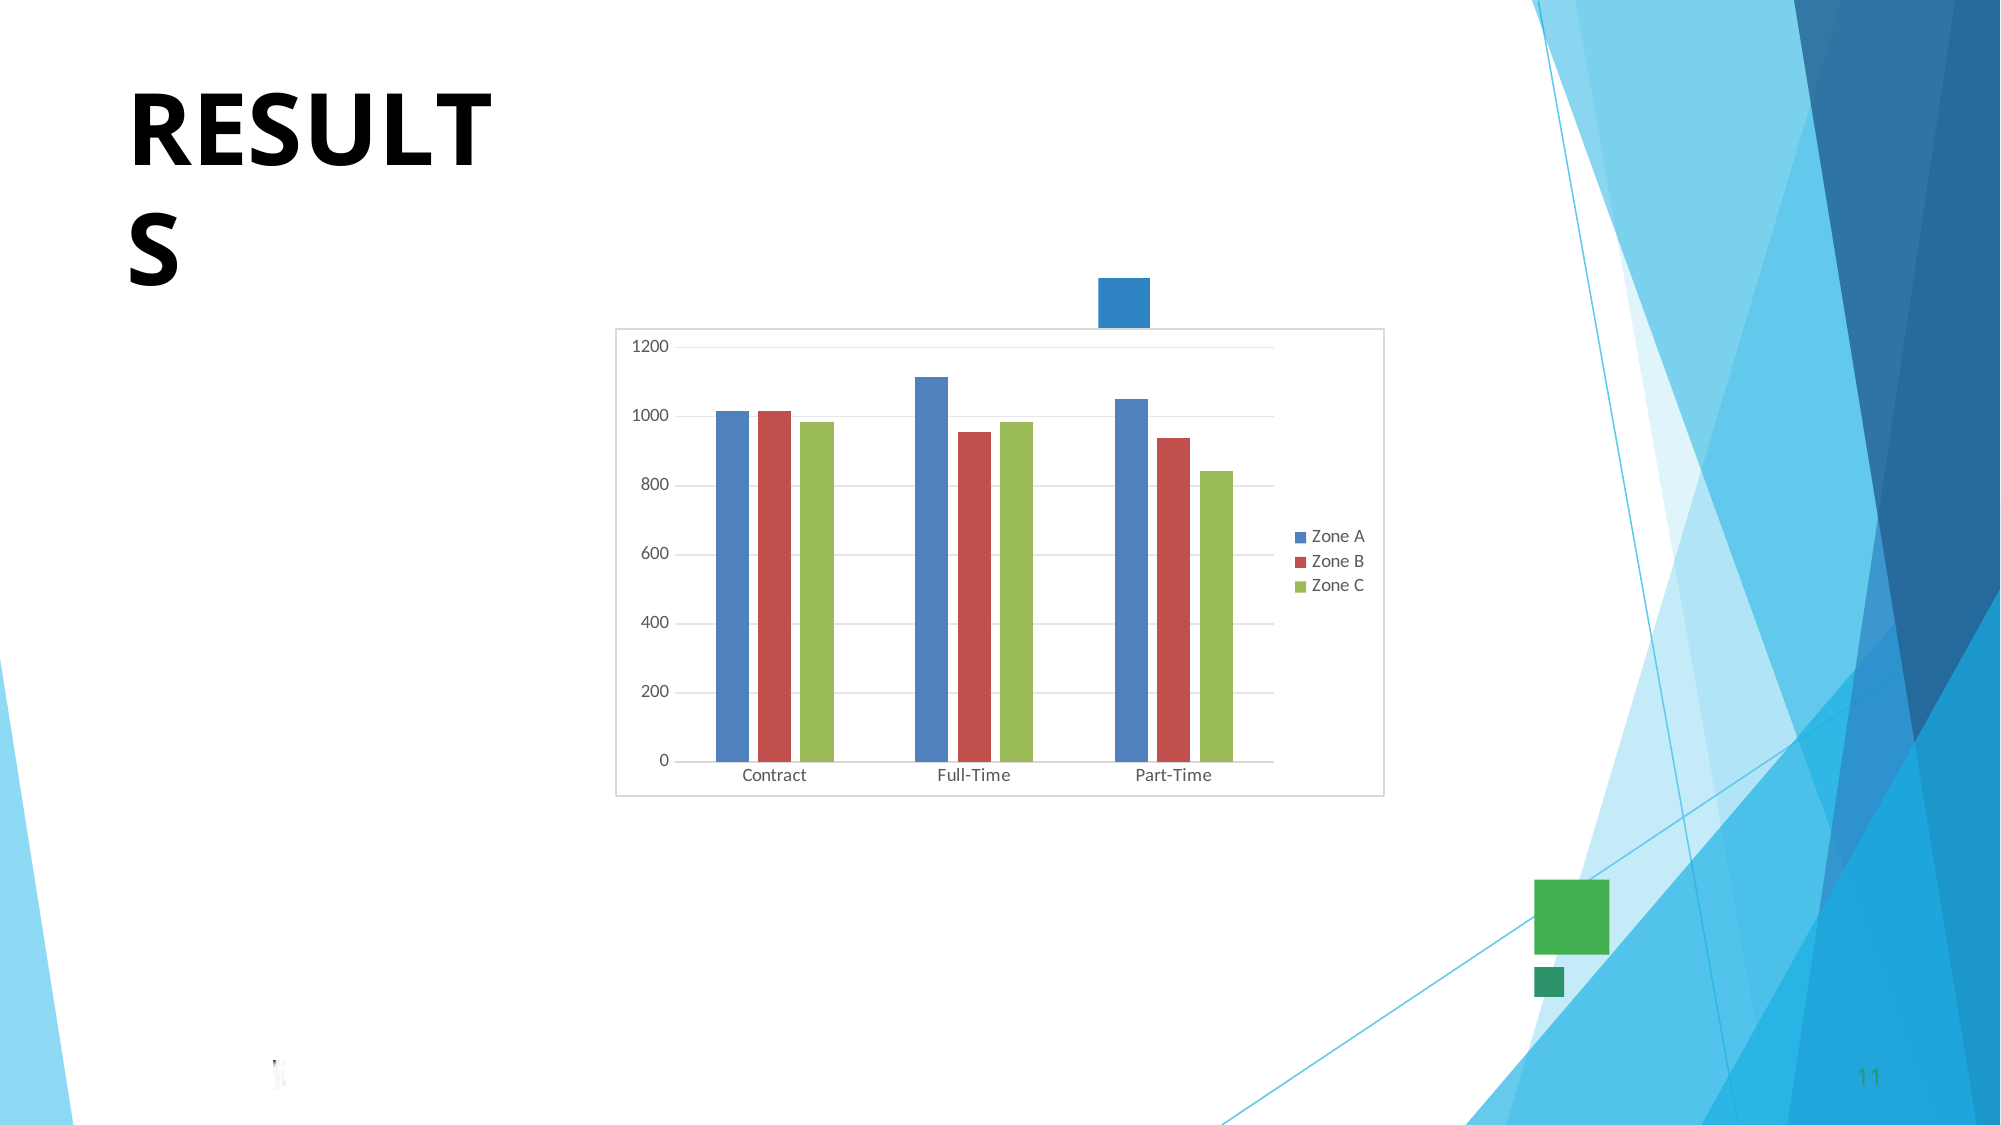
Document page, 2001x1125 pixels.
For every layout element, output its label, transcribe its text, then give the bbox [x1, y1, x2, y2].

text_box [1534, 967, 1565, 997]
text_box [1849, 1061, 1888, 1095]
picture [273, 1060, 287, 1091]
chart [615, 327, 1385, 797]
text_box [1098, 278, 1150, 326]
title RESULTS [123, 63, 524, 306]
text_box [1534, 879, 1610, 955]
